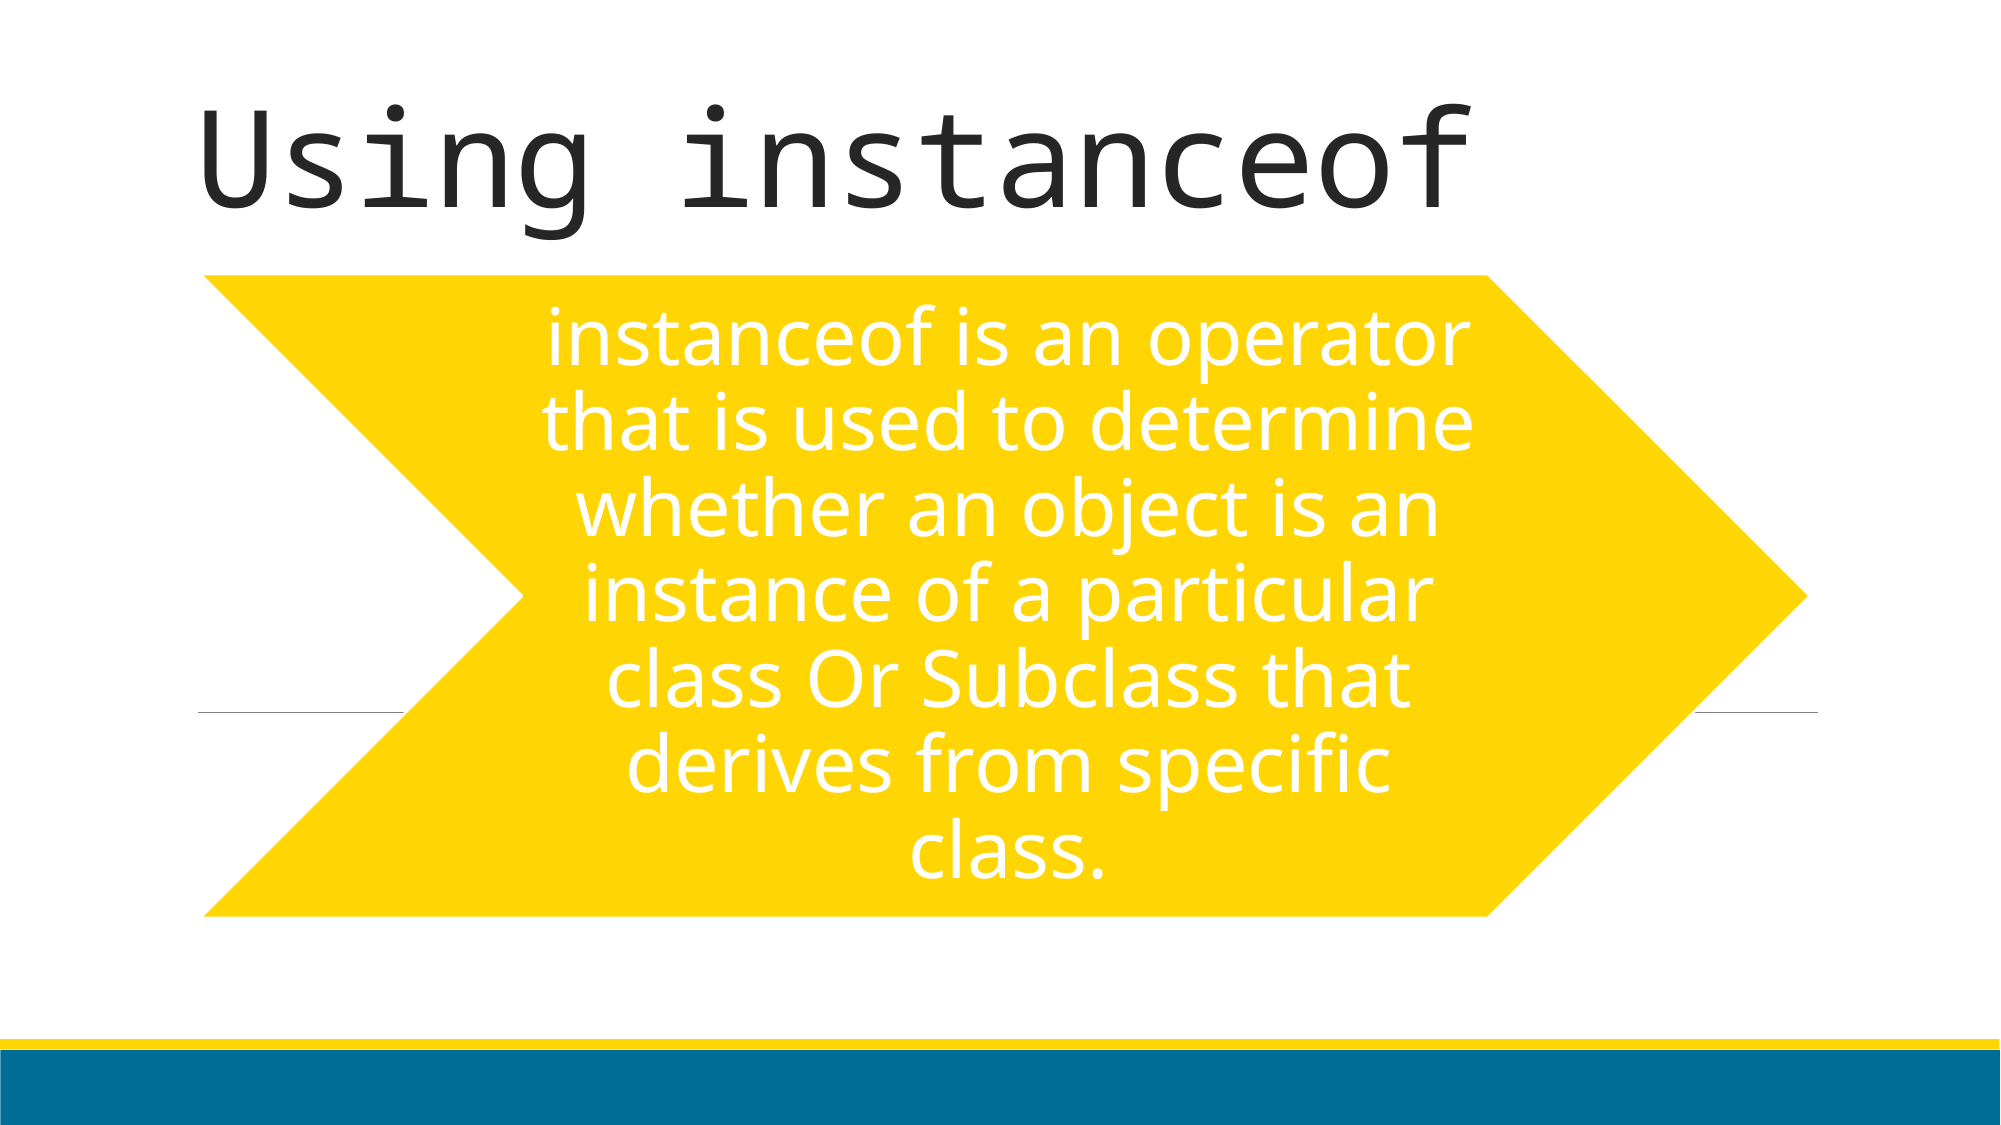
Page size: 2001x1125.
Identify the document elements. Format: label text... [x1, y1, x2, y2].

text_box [179, 273, 1831, 919]
title Using instanceof [180, 89, 1830, 243]
